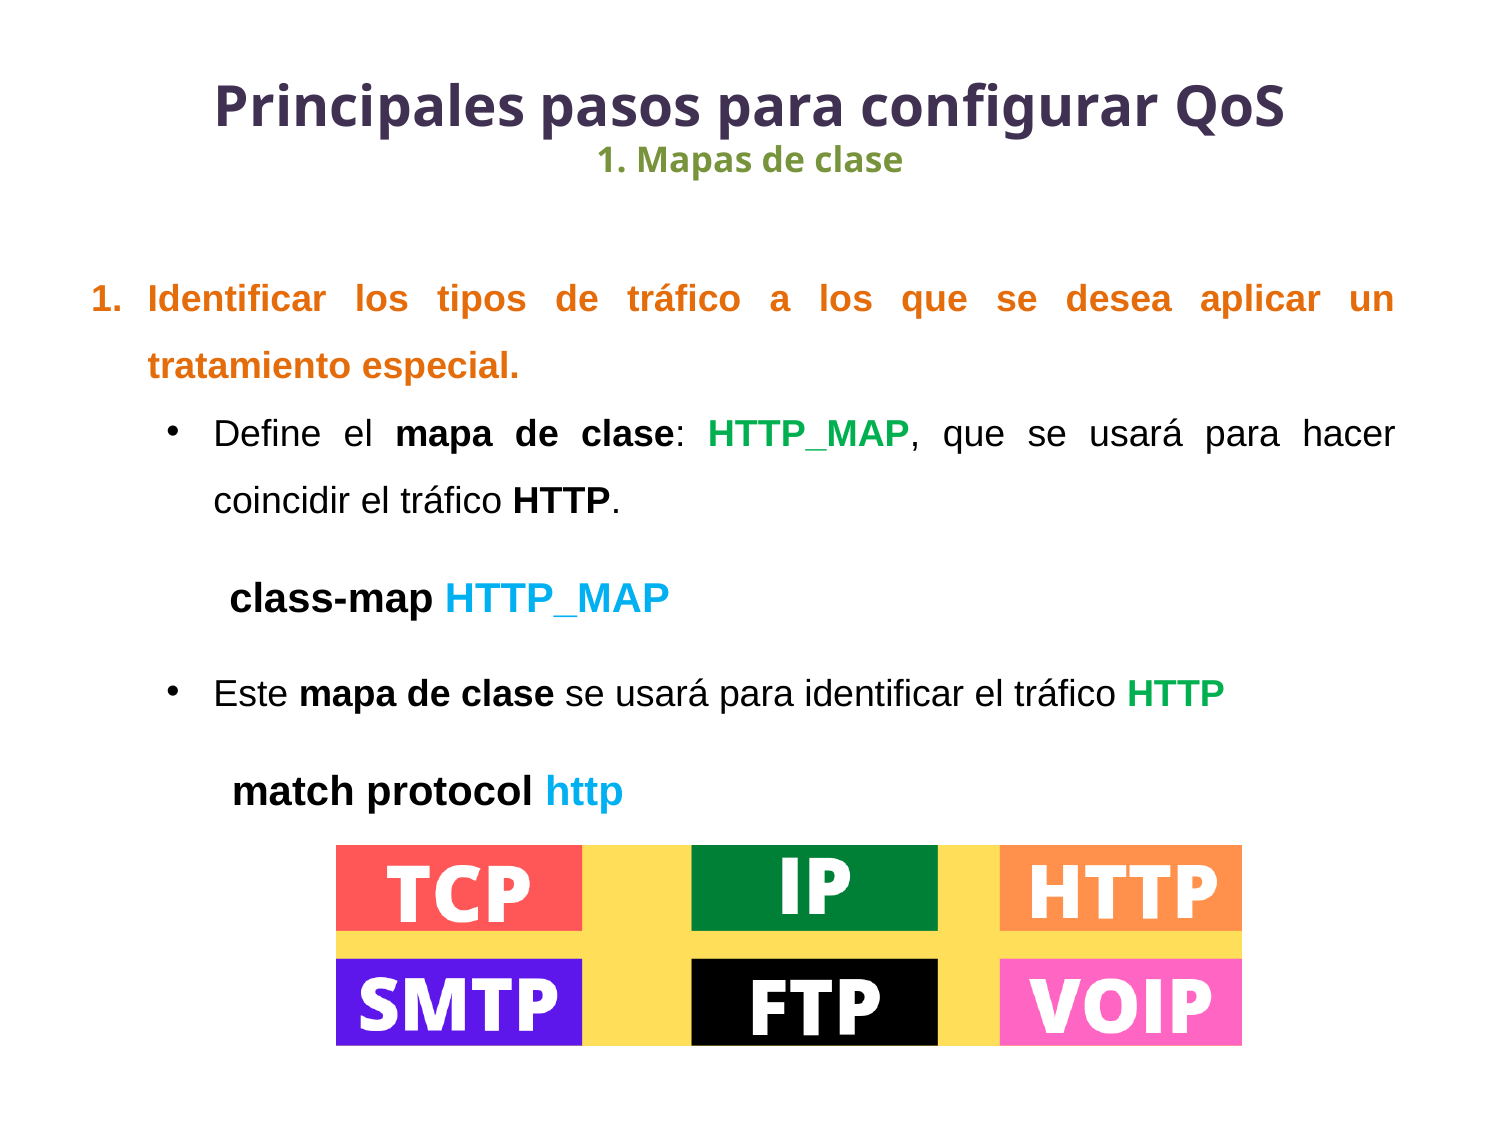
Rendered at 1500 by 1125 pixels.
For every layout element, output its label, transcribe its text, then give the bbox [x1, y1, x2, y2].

list Identificar los tipos de tráfico a los que se desea aplicar un tratamiento especial. Define el mapa de clase: HTTP_MAP, que se usará para hacer coincidir el tráfico HTTP. class-map HTTP_MAP Este mapa de clase se usará para identificar el tráfico HTTP match protocol http [29, 243, 1411, 811]
picture [336, 845, 1243, 1046]
text_box Principales pasos para configurar QoS 1. Mapas de clase [168, 30, 1332, 219]
